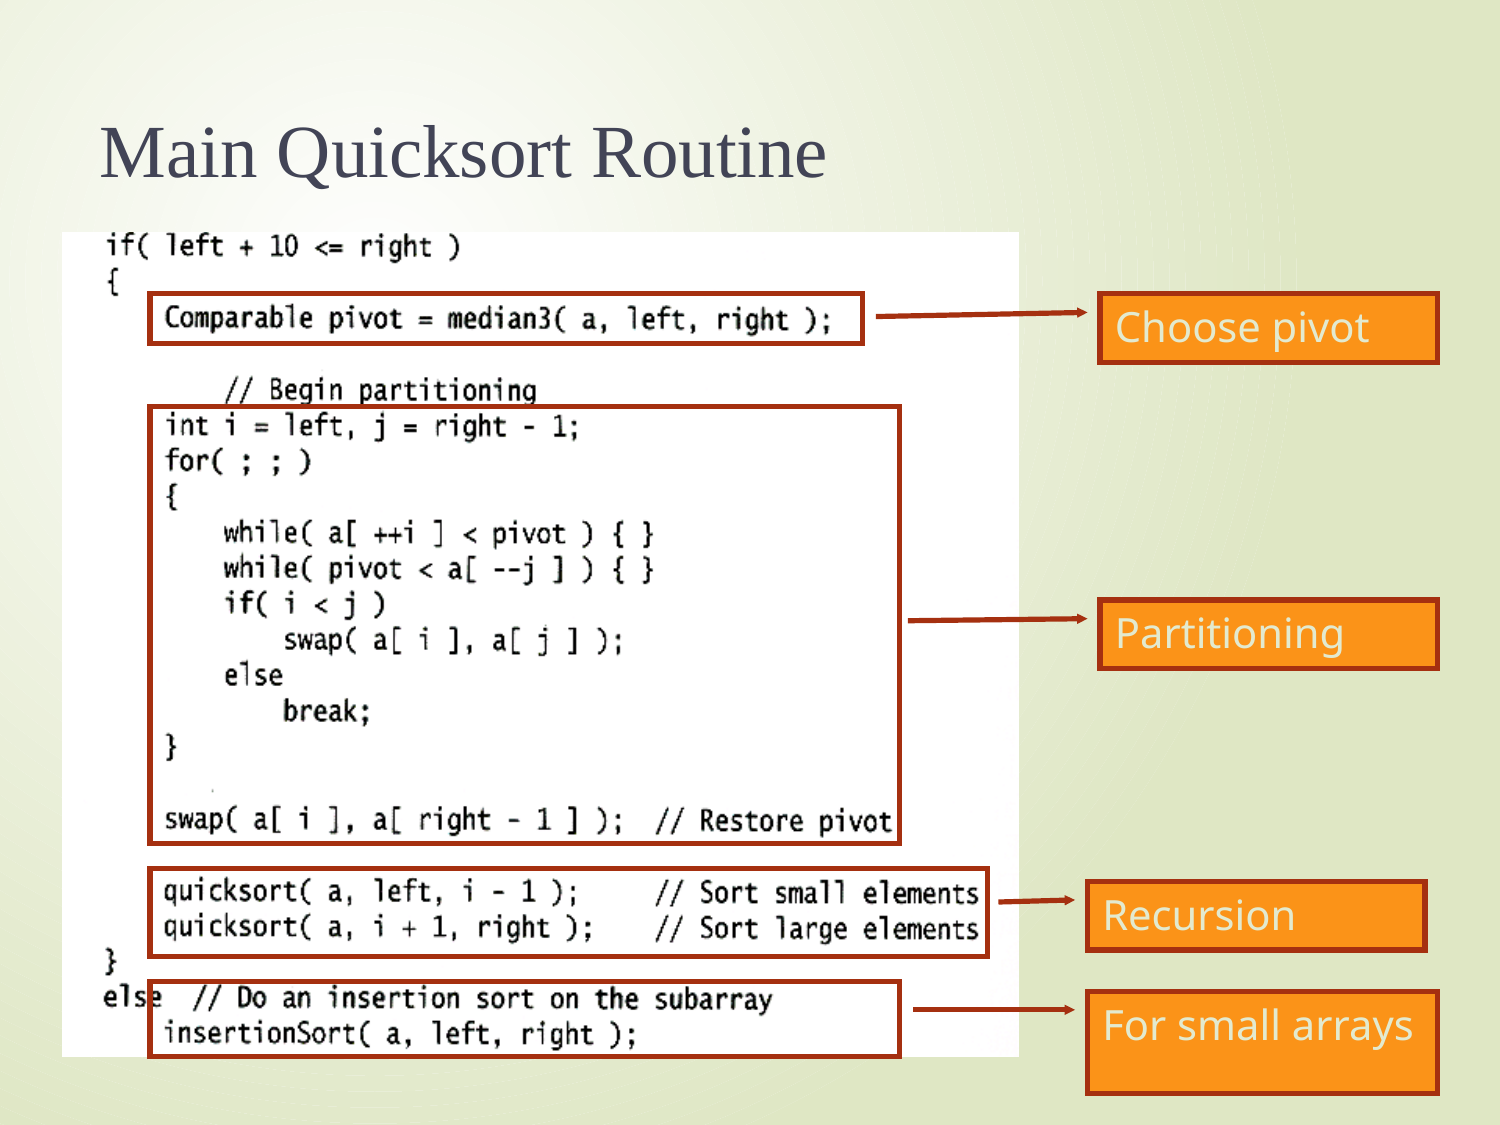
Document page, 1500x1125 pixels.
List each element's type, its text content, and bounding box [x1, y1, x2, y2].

title Main Quicksort Routine [99, 102, 1400, 313]
text_box Recursion [1087, 881, 1426, 950]
text_box For small arrays [1023, 1005, 1076, 1014]
picture [62, 232, 1019, 1057]
text_box Recursion [1023, 896, 1076, 905]
text_box Partitioning [1100, 599, 1438, 669]
text_box For small arrays [1087, 991, 1438, 1094]
text_box Partitioning [1023, 614, 1088, 623]
text_box Choose pivot [1023, 308, 1088, 317]
text_box Choose pivot [1100, 293, 1438, 363]
